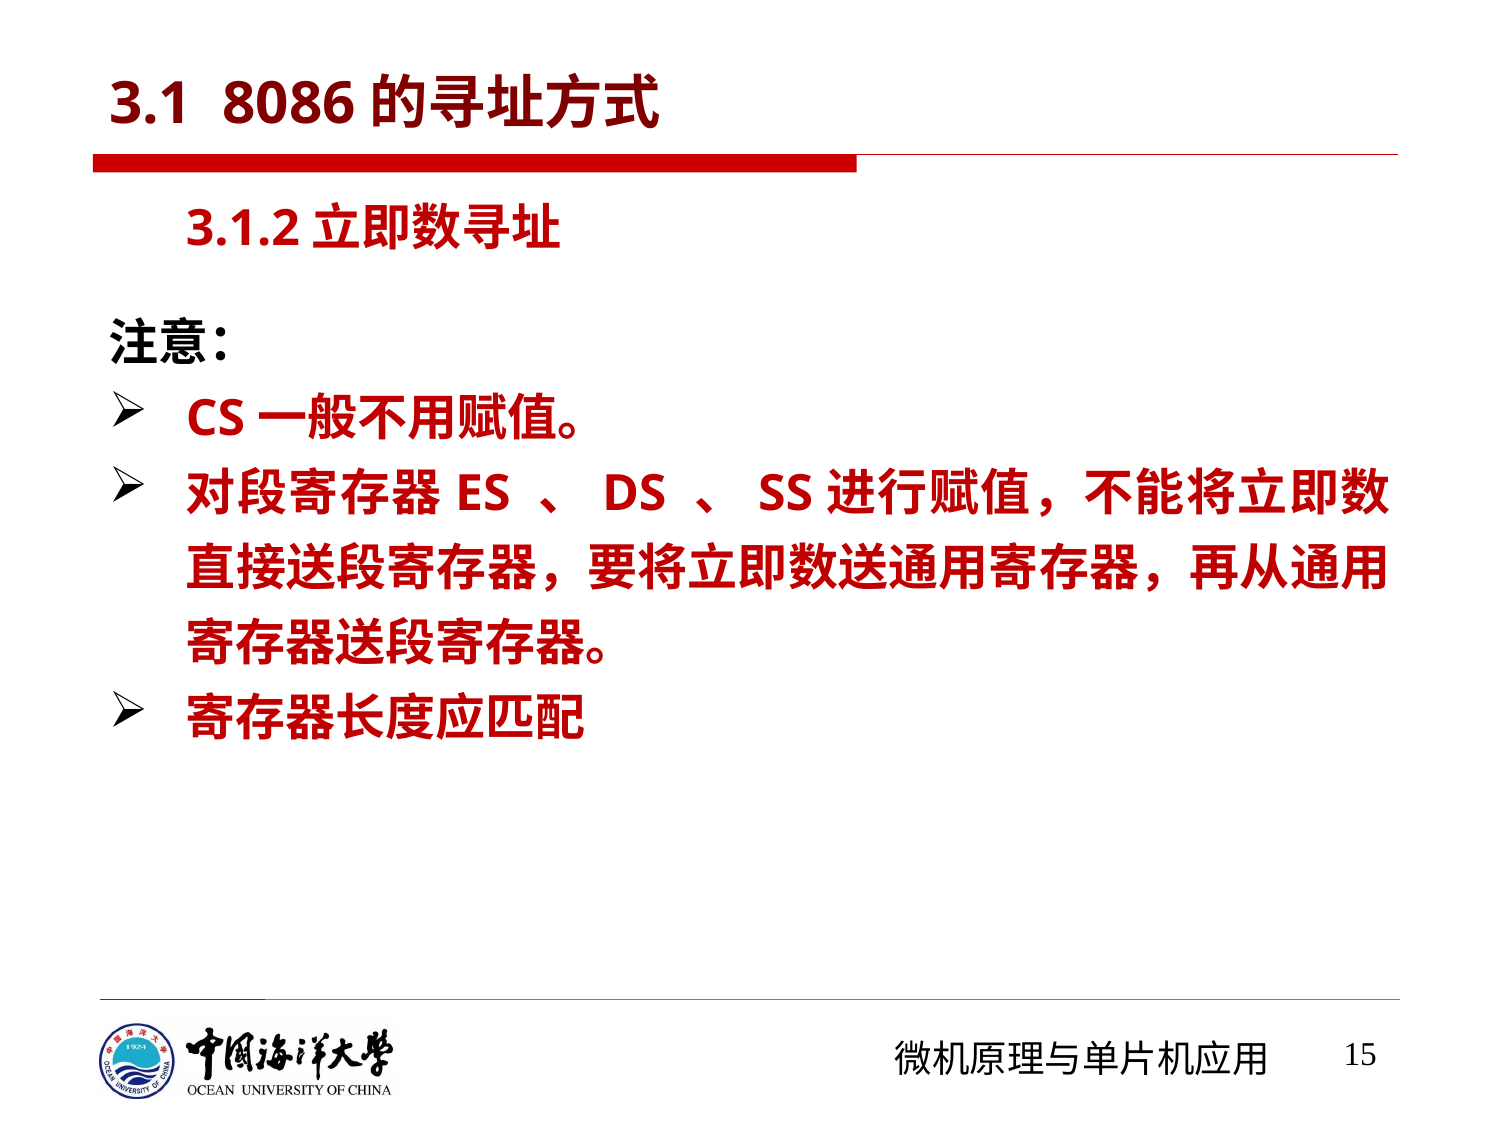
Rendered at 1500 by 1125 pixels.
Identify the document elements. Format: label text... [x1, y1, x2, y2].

picture [99, 1017, 396, 1099]
list 3.1.2立即数寻址 注意： CS一般不用赋值。 对段寄存器ES 、DS 、SS进行赋值，不能将立即数直接送段寄存器，要将立即数送通用寄存器，再从通用寄存器送段寄存器。 寄存器长度应匹配 [93, 172, 1407, 976]
slide_number 15 [1328, 1024, 1448, 1103]
title 3.1 8086的寻址方式 [94, 30, 1407, 143]
